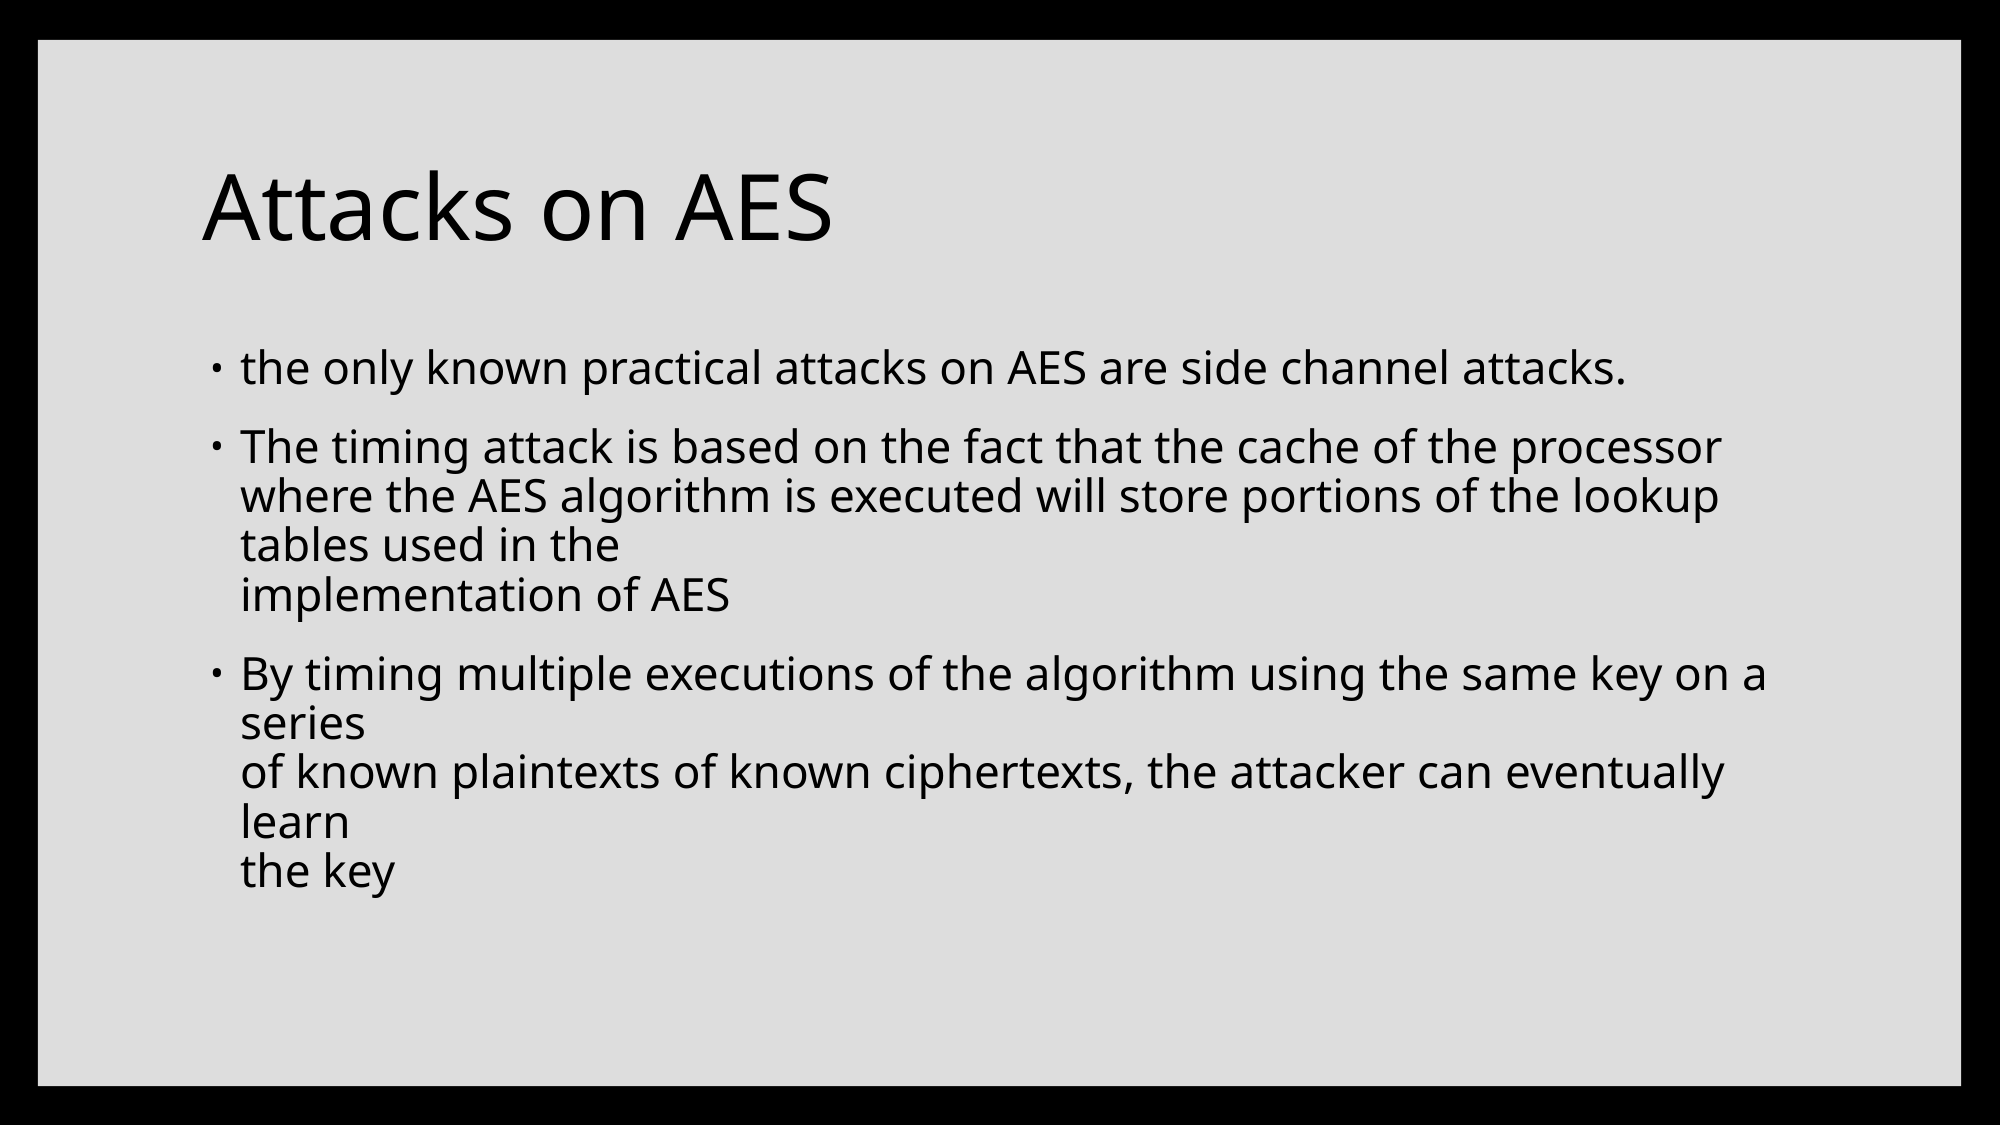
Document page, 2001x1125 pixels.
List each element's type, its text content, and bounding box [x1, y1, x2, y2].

list the only known practical attacks on AES are side channel attacks. The timing attack is based on the fact that the cache of the processor where the AES algorithm is executed will store portions of the lookup tables used in the implementation of AES By timing multiple executions of the algorithm using the same key on a series of known plaintexts of known ciphertexts, the attacker can eventually learn the key [187, 337, 1808, 1000]
title Attacks on AES [187, 99, 1808, 323]
